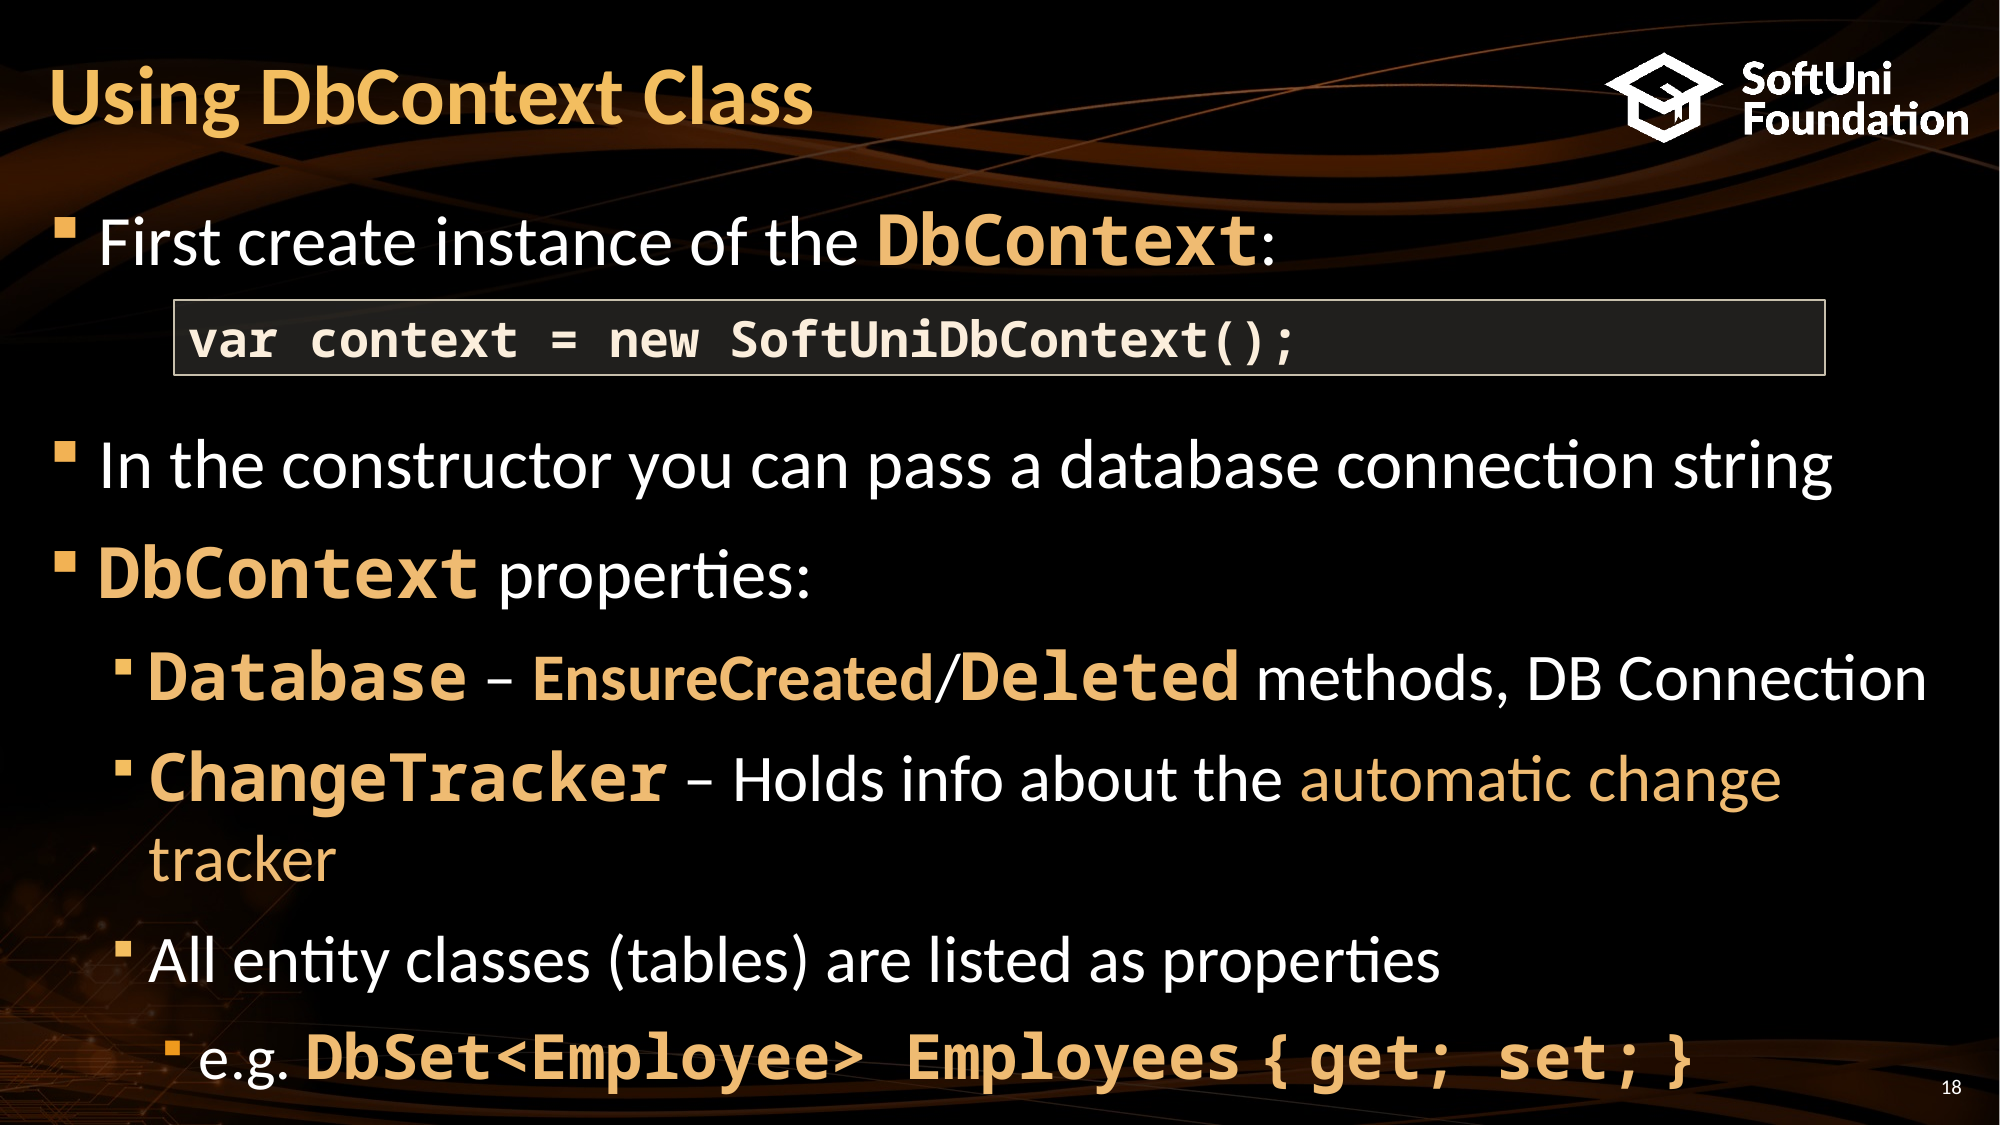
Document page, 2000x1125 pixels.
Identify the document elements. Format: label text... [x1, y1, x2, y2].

picture [0, 0, 2000, 1125]
text_box var context = new SoftUniDbContext(); [174, 299, 1825, 375]
title Using DbContext Class [30, 6, 1602, 189]
list First create instance of the DbContext: In the constructor you can pass a database connection string DbContext properties: Database – EnsureCreated/Deleted methods, DB Connection ChangeTracker – Holds info about the automatic change tracker All entity classes (tables) are listed as properties e.g. DbSet<Employee> Employees { get; set; } [31, 188, 1968, 1103]
